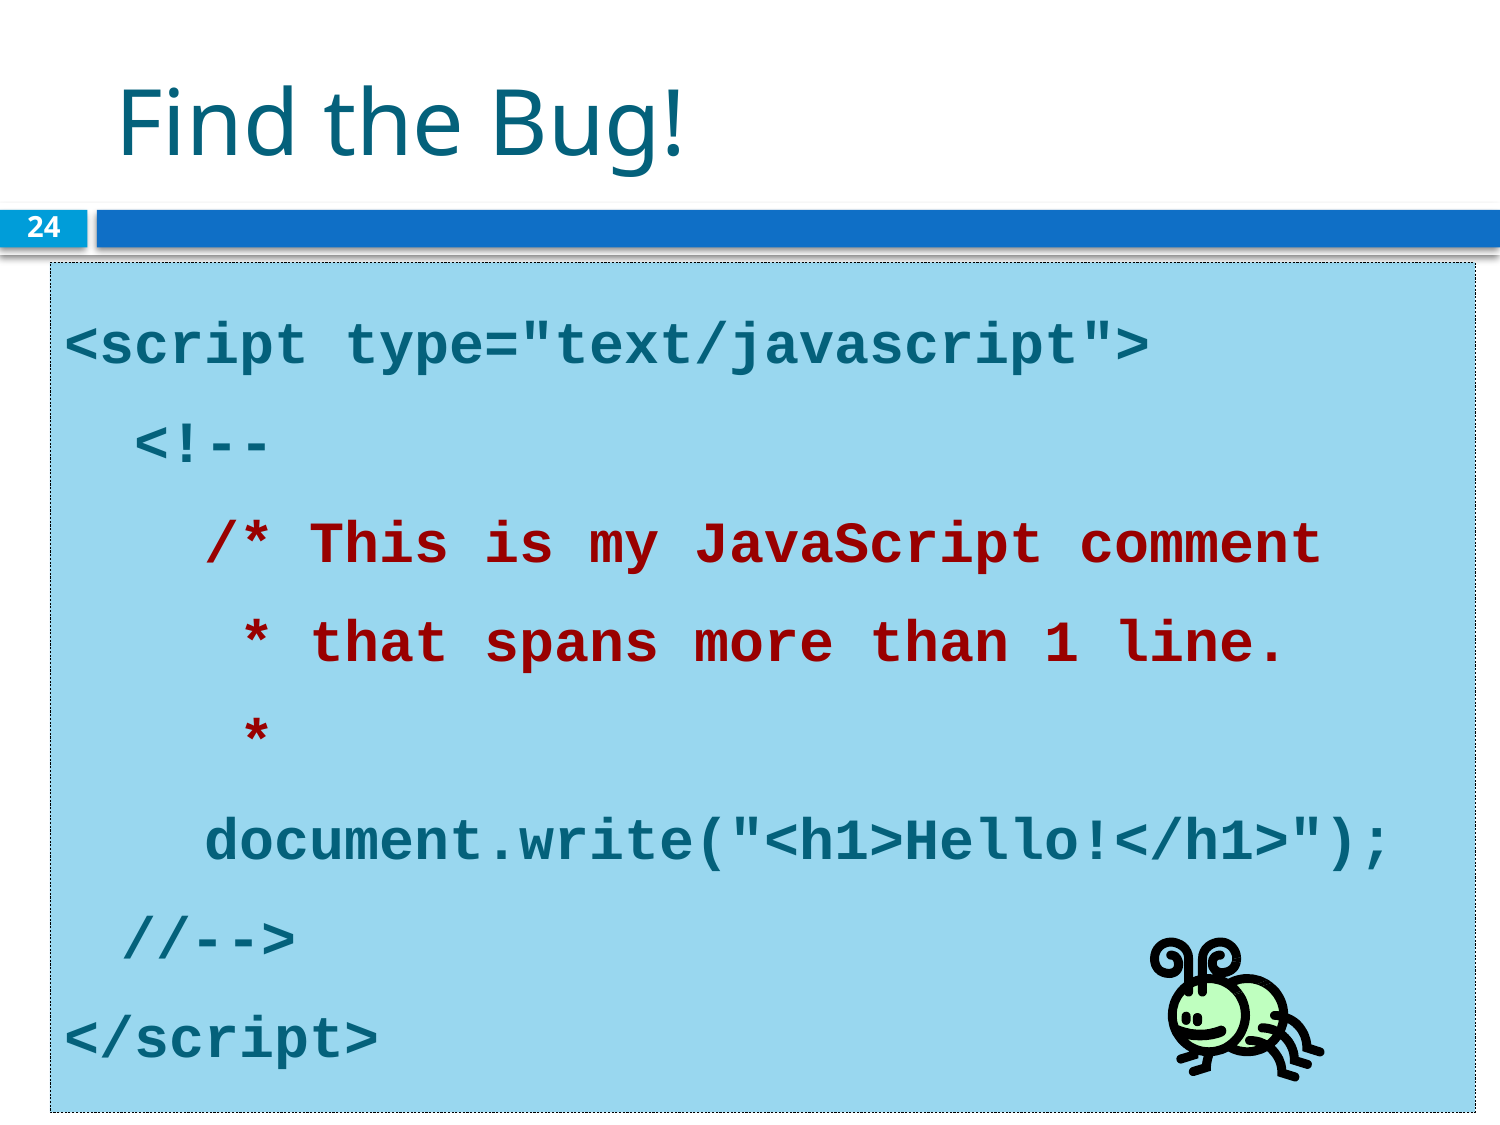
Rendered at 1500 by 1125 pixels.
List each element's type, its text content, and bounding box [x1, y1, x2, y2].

picture [1149, 937, 1326, 1083]
title Find the Bug! [100, 37, 1439, 201]
slide_number 24 [0, 208, 88, 249]
text_box <script type="text/javascript"> <!-- /* This is my JavaScript comment * that spans more than 1 line. * document.write("<h1>Hello!</h1>"); //--> </script> [49, 262, 1475, 1113]
